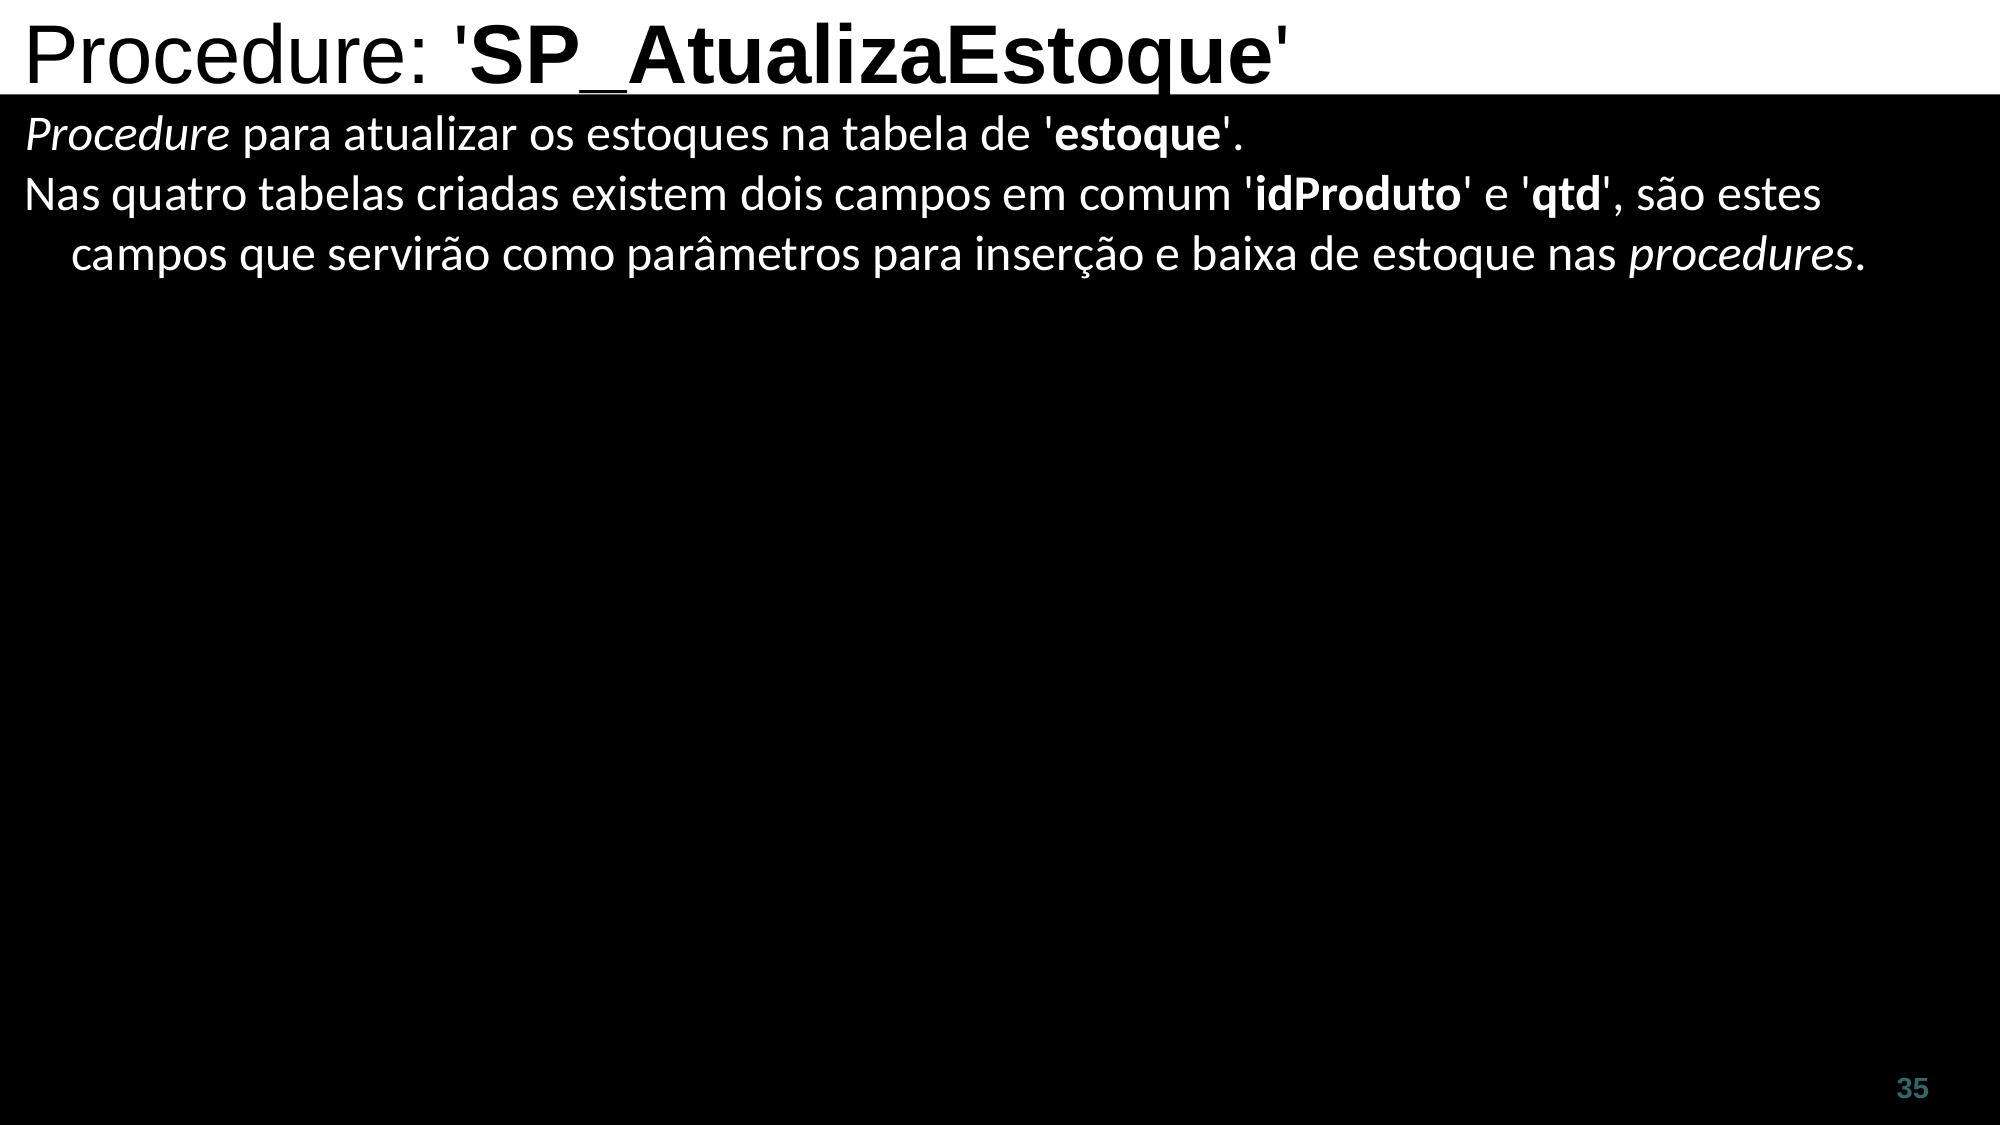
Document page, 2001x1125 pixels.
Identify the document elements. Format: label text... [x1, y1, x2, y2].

slide_number 35 [1881, 1061, 1995, 1122]
text_box Procedure: 'SP_AtualizaEstoque' [0, 0, 2000, 95]
text_box Procedure para atualizar os estoques na tabela de 'estoque'. Nas quatro tabelas criadas existem dois campos em comum 'idProduto' e 'qtd', são estes campos que servirão como parâmetros para inserção e baixa de estoque nas procedures. [19, 100, 1981, 1046]
